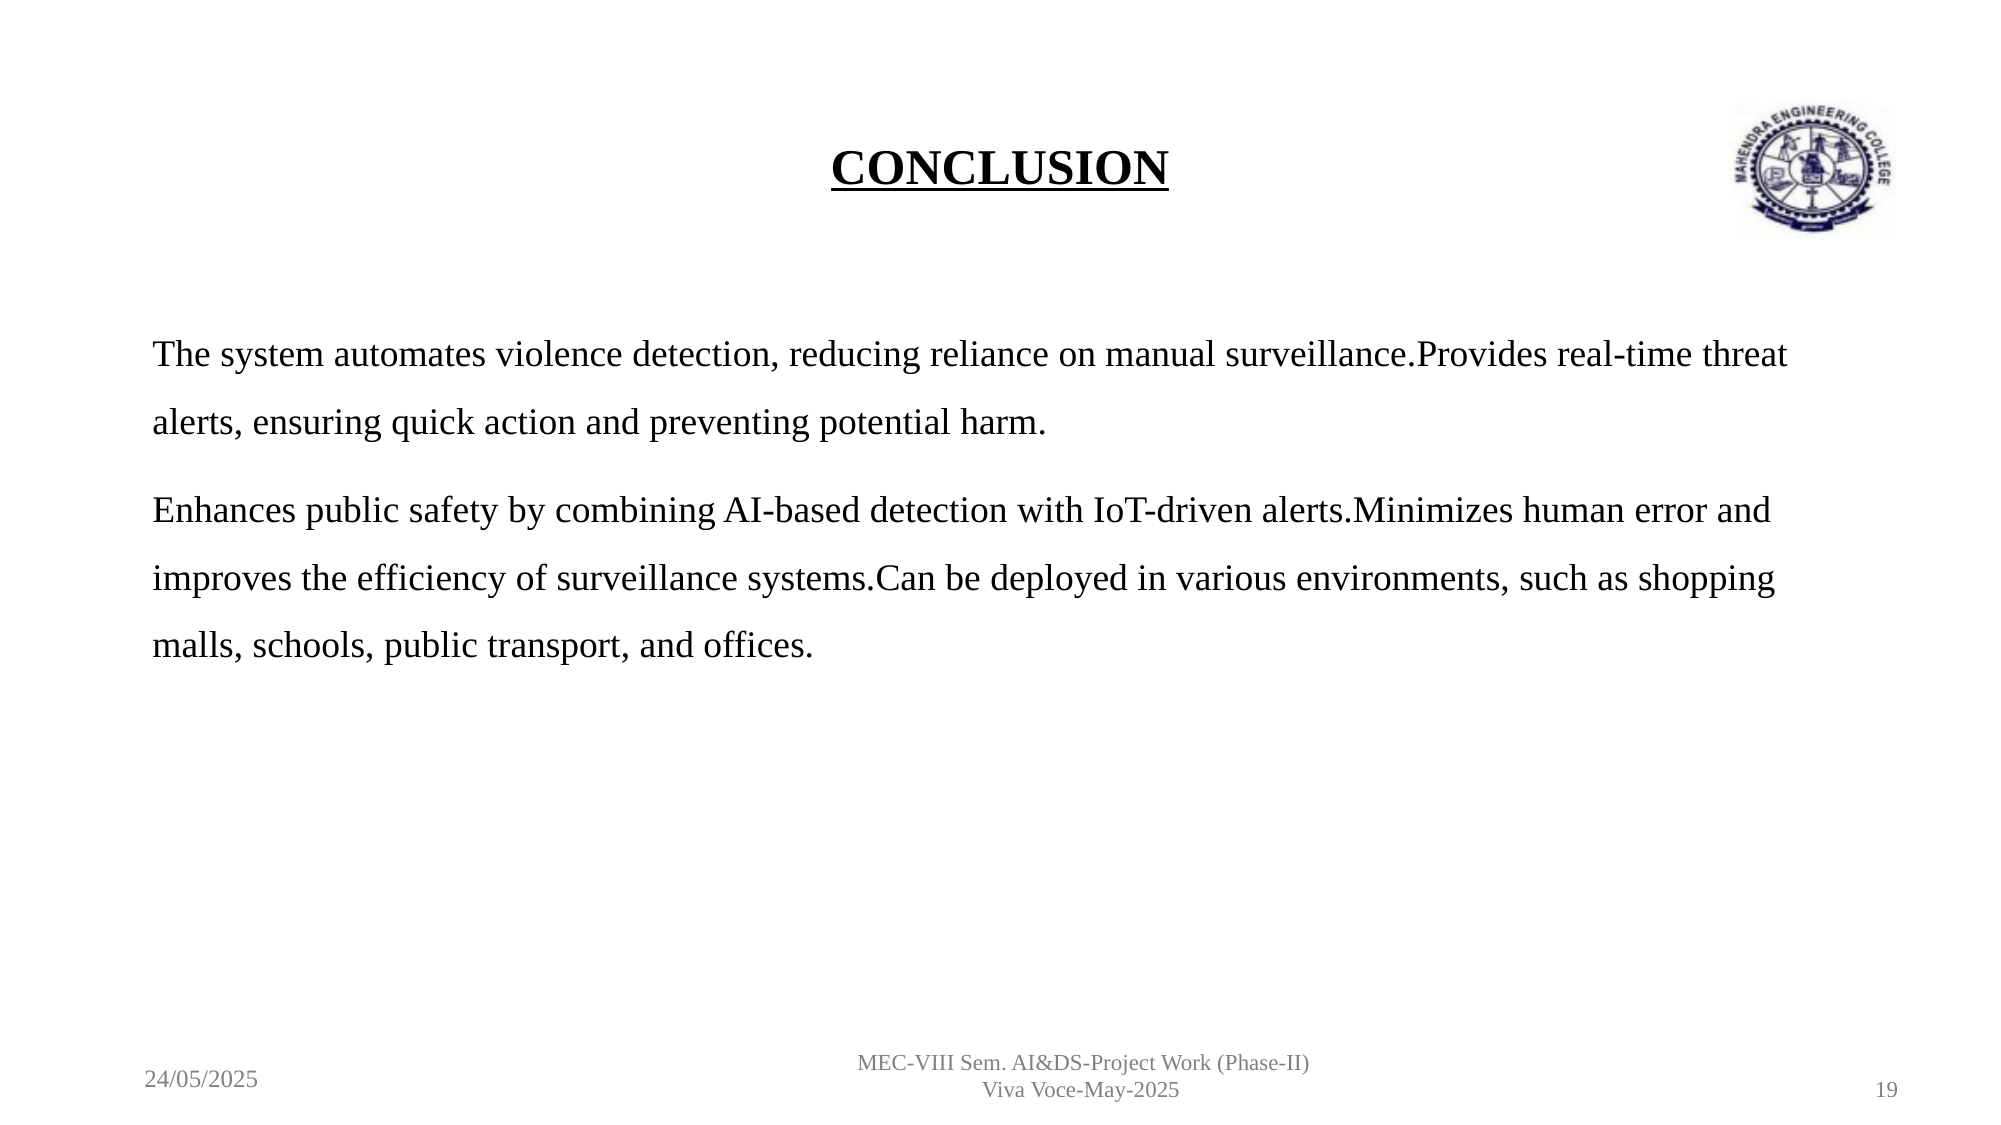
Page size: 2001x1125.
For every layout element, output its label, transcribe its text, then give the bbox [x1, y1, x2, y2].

picture [1728, 99, 1899, 240]
list The system automates violence detection, reducing reliance on manual surveillance.Provides real-time threat alerts, ensuring quick action and preventing potential harm. Enhances public safety by combining AI-based detection with IoT-driven alerts.Minimizes human error and improves the efficiency of surveillance systems.Can be deployed in various environments, such as shopping malls, schools, public transport, and offices. [137, 299, 1863, 1014]
text_box MEC-VIII Sem. AI&DS-Project Work (Phase-II) Viva Voce-May-2025 [788, 1040, 1380, 1110]
text_box 24/05/2025 [129, 1054, 375, 1100]
title CONCLUSION [137, 59, 1863, 278]
text_box 19 [1860, 1066, 1917, 1110]
